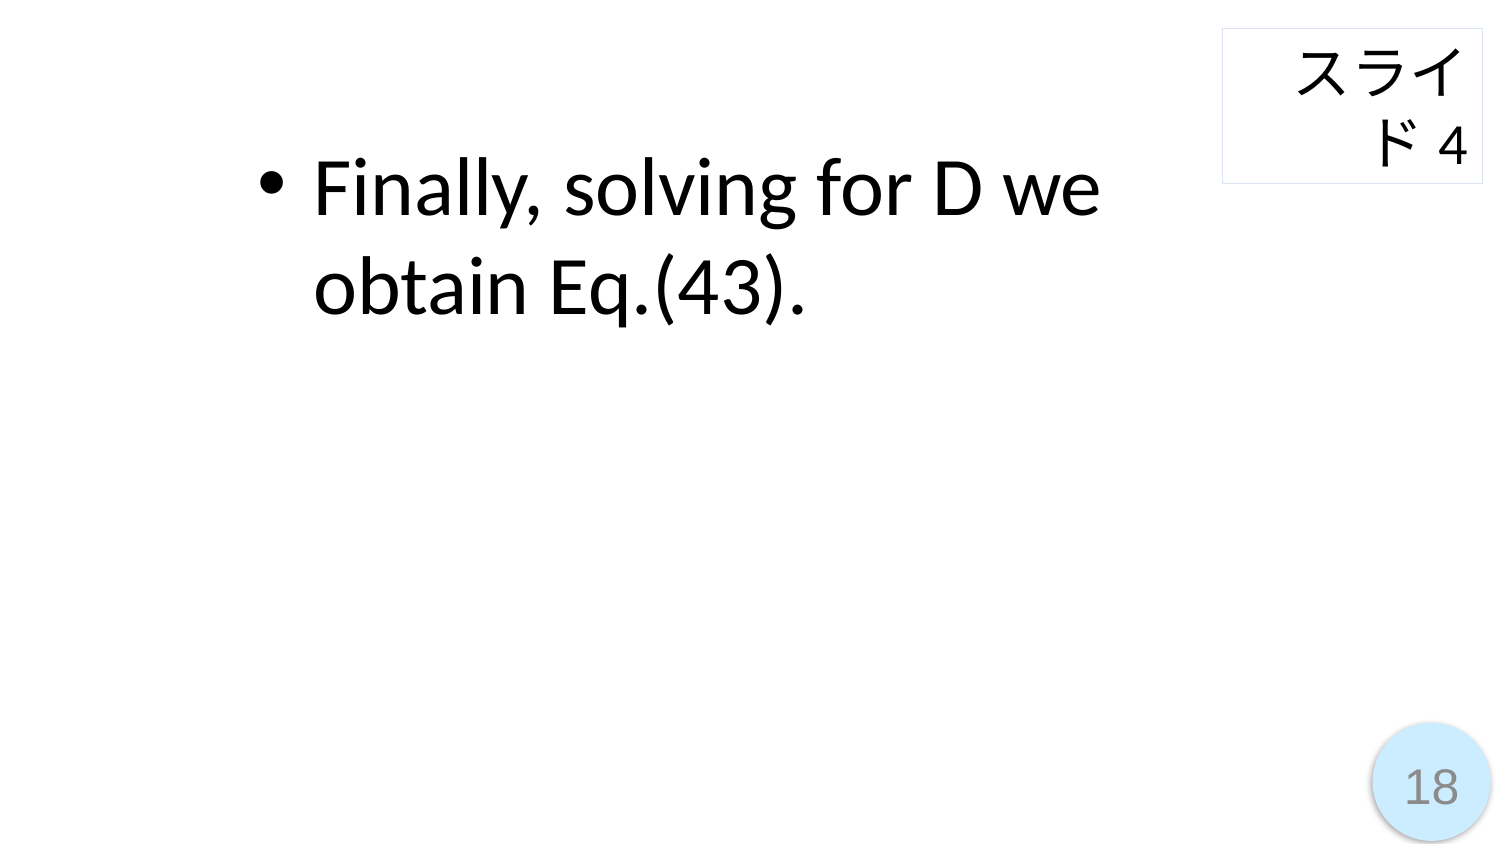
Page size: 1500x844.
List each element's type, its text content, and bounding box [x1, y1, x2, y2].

slide_number 18 [1372, 762, 1491, 807]
list Finally, solving for D we obtain Eq.(43). [242, 124, 1223, 830]
text_box スライド4 [1222, 28, 1483, 184]
